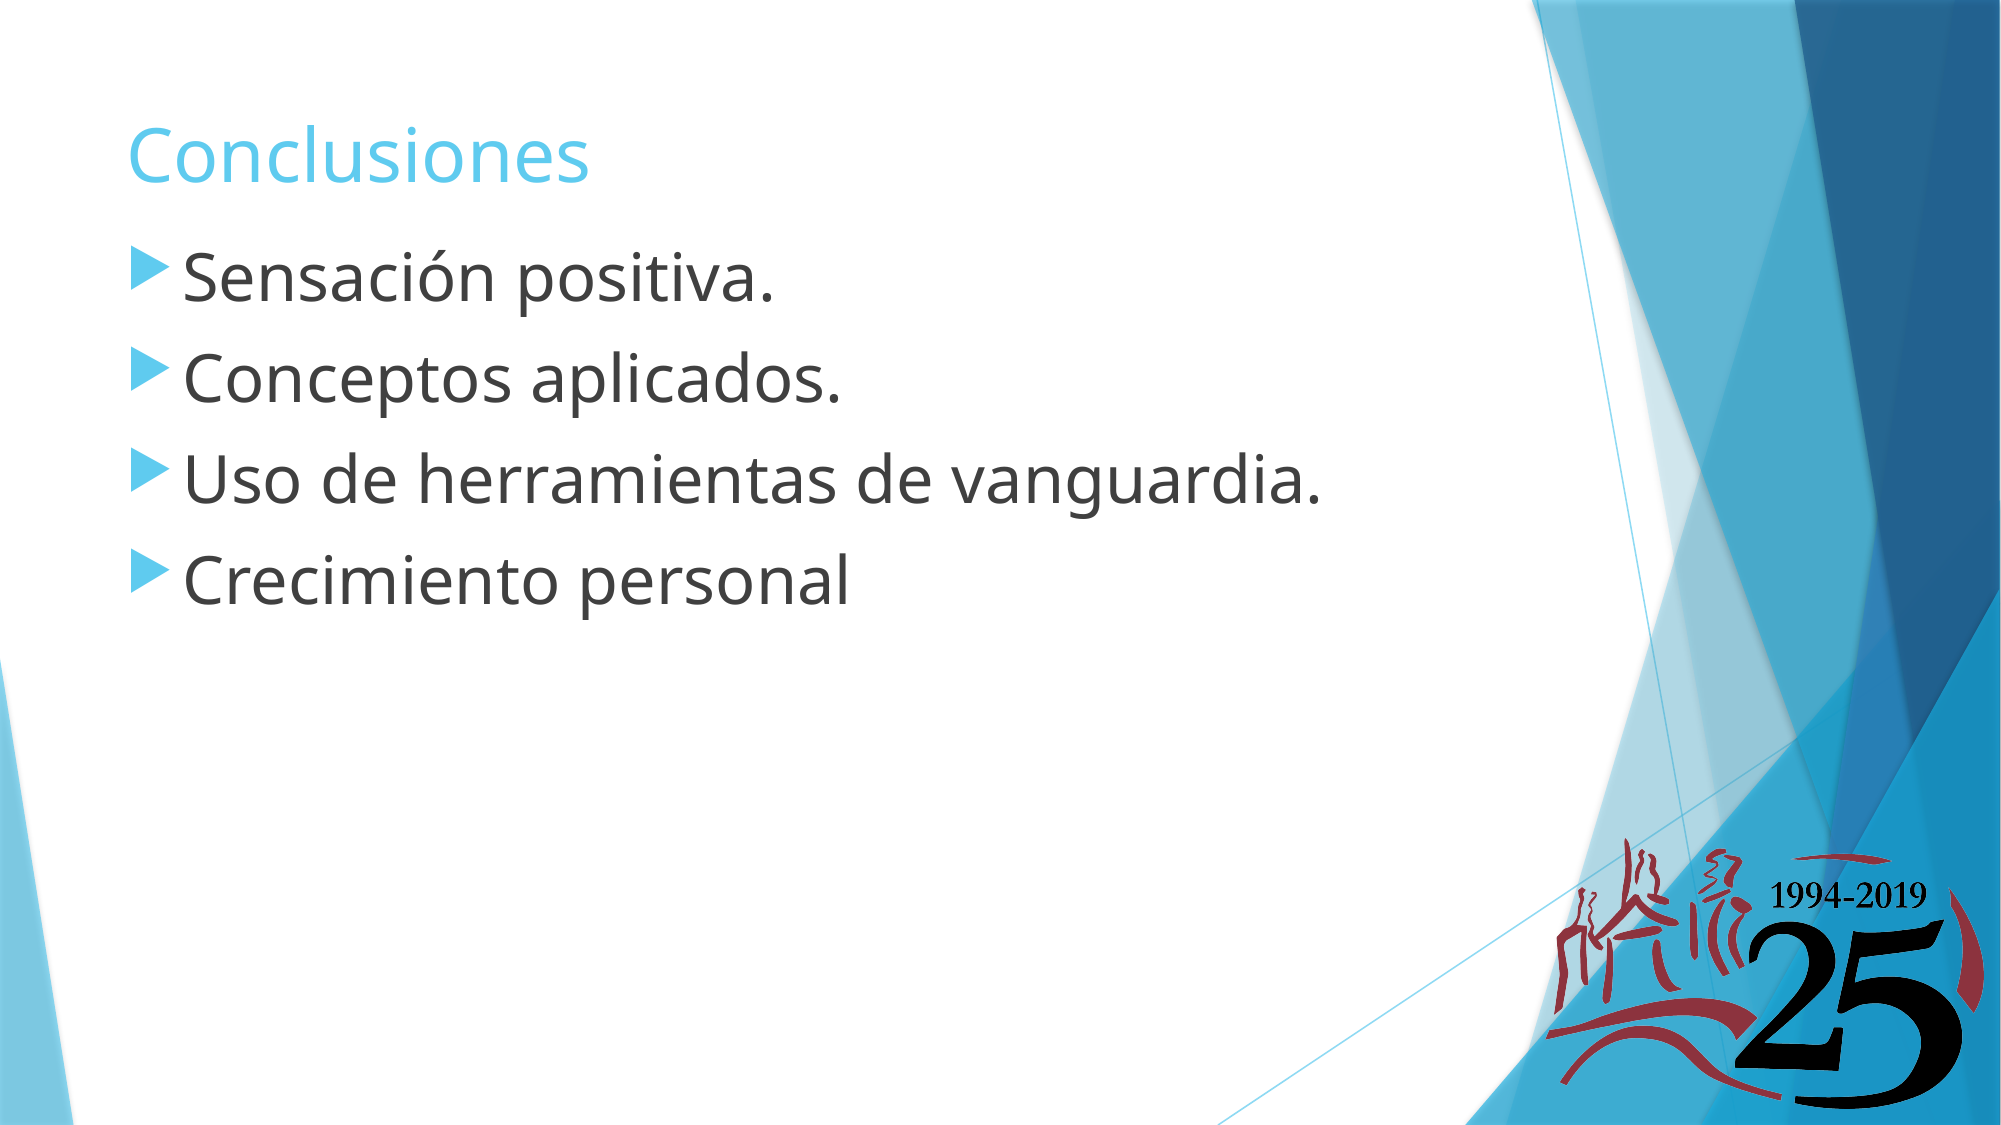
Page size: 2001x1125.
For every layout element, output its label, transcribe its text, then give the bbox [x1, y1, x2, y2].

picture [1544, 837, 1985, 1109]
title Conclusiones [111, 99, 1522, 210]
list Sensación positiva. Conceptos aplicados. Uso de herramientas de vanguardia. Crecimiento personal [111, 227, 1522, 992]
